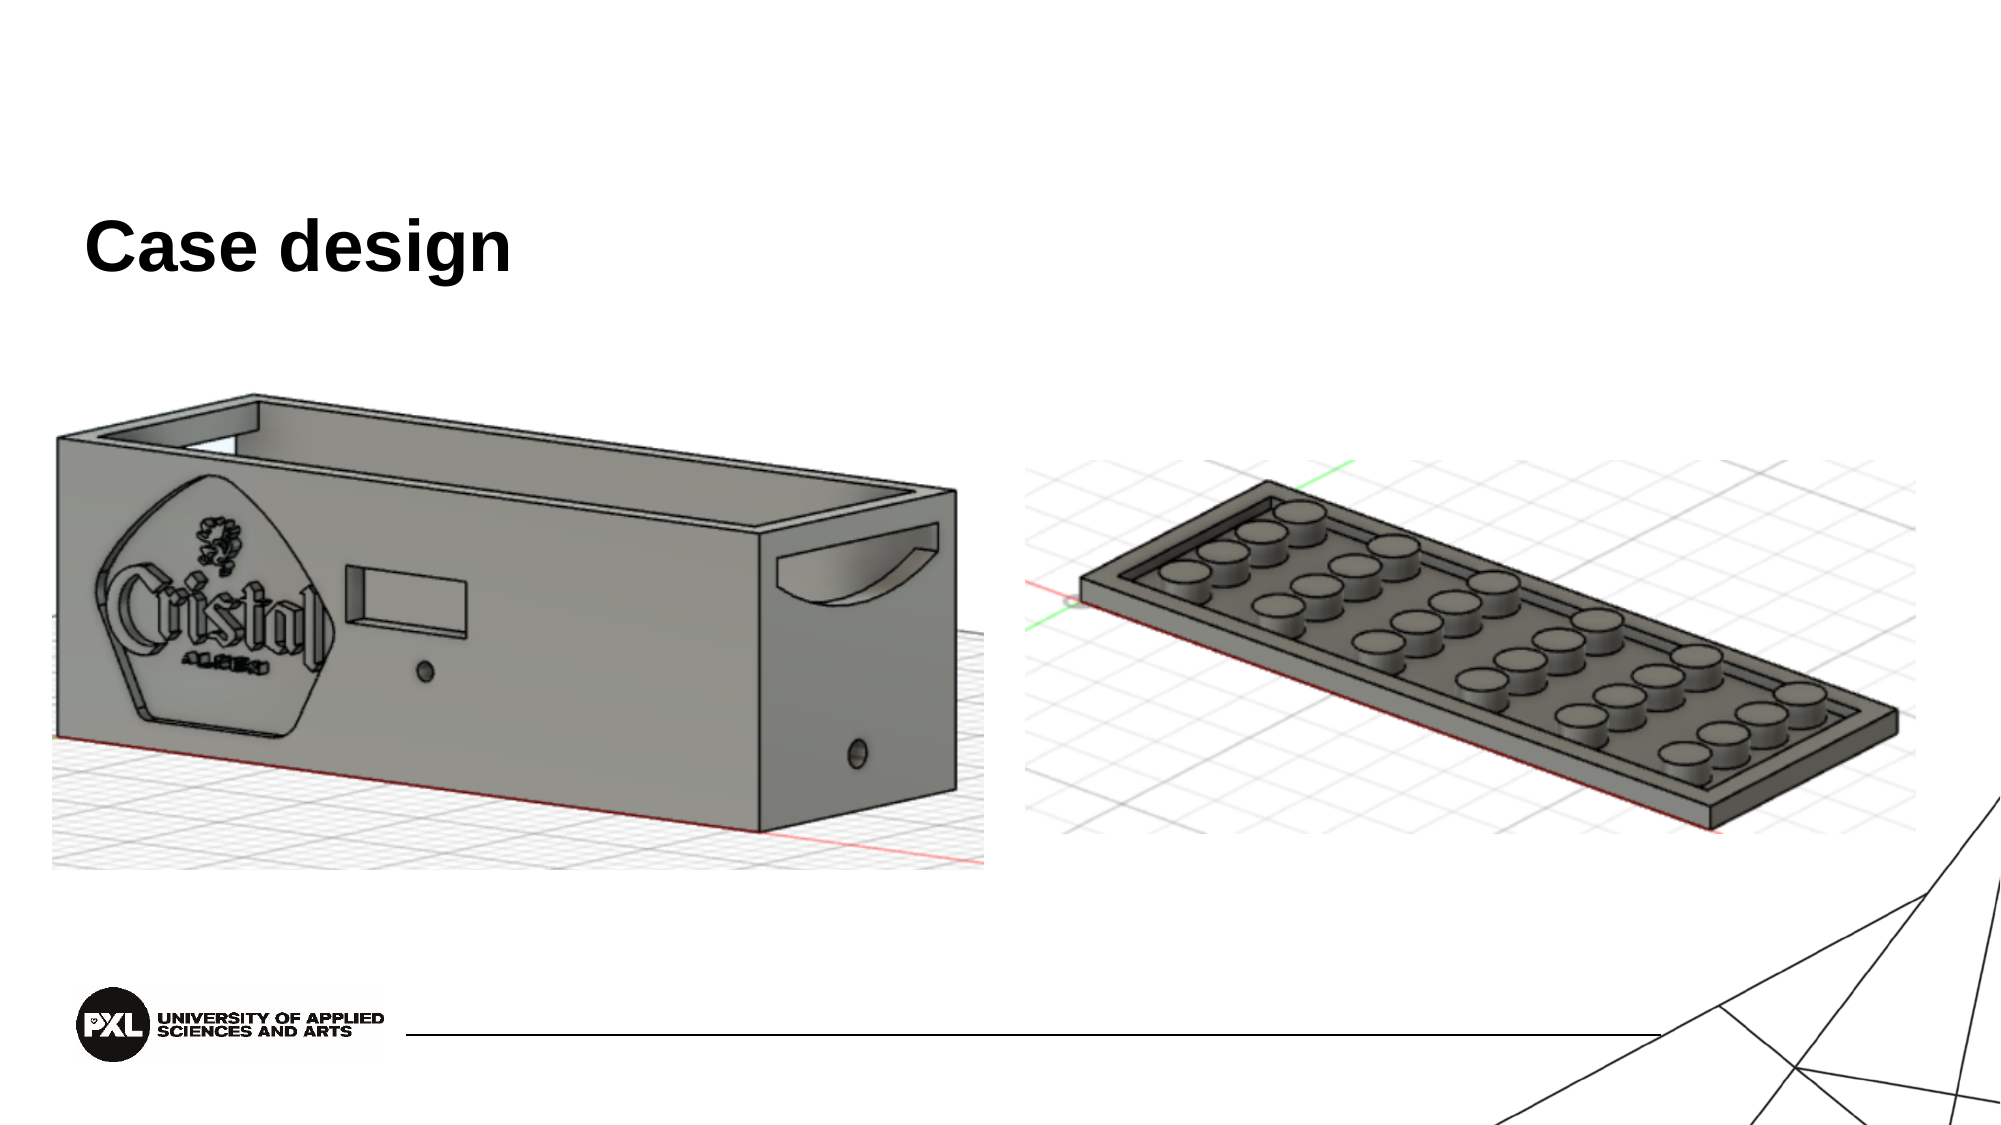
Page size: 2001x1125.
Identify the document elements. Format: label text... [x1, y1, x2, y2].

picture [52, 379, 984, 870]
picture [76, 987, 384, 1062]
title Case design [84, 208, 1916, 426]
picture [1025, 460, 2001, 1125]
